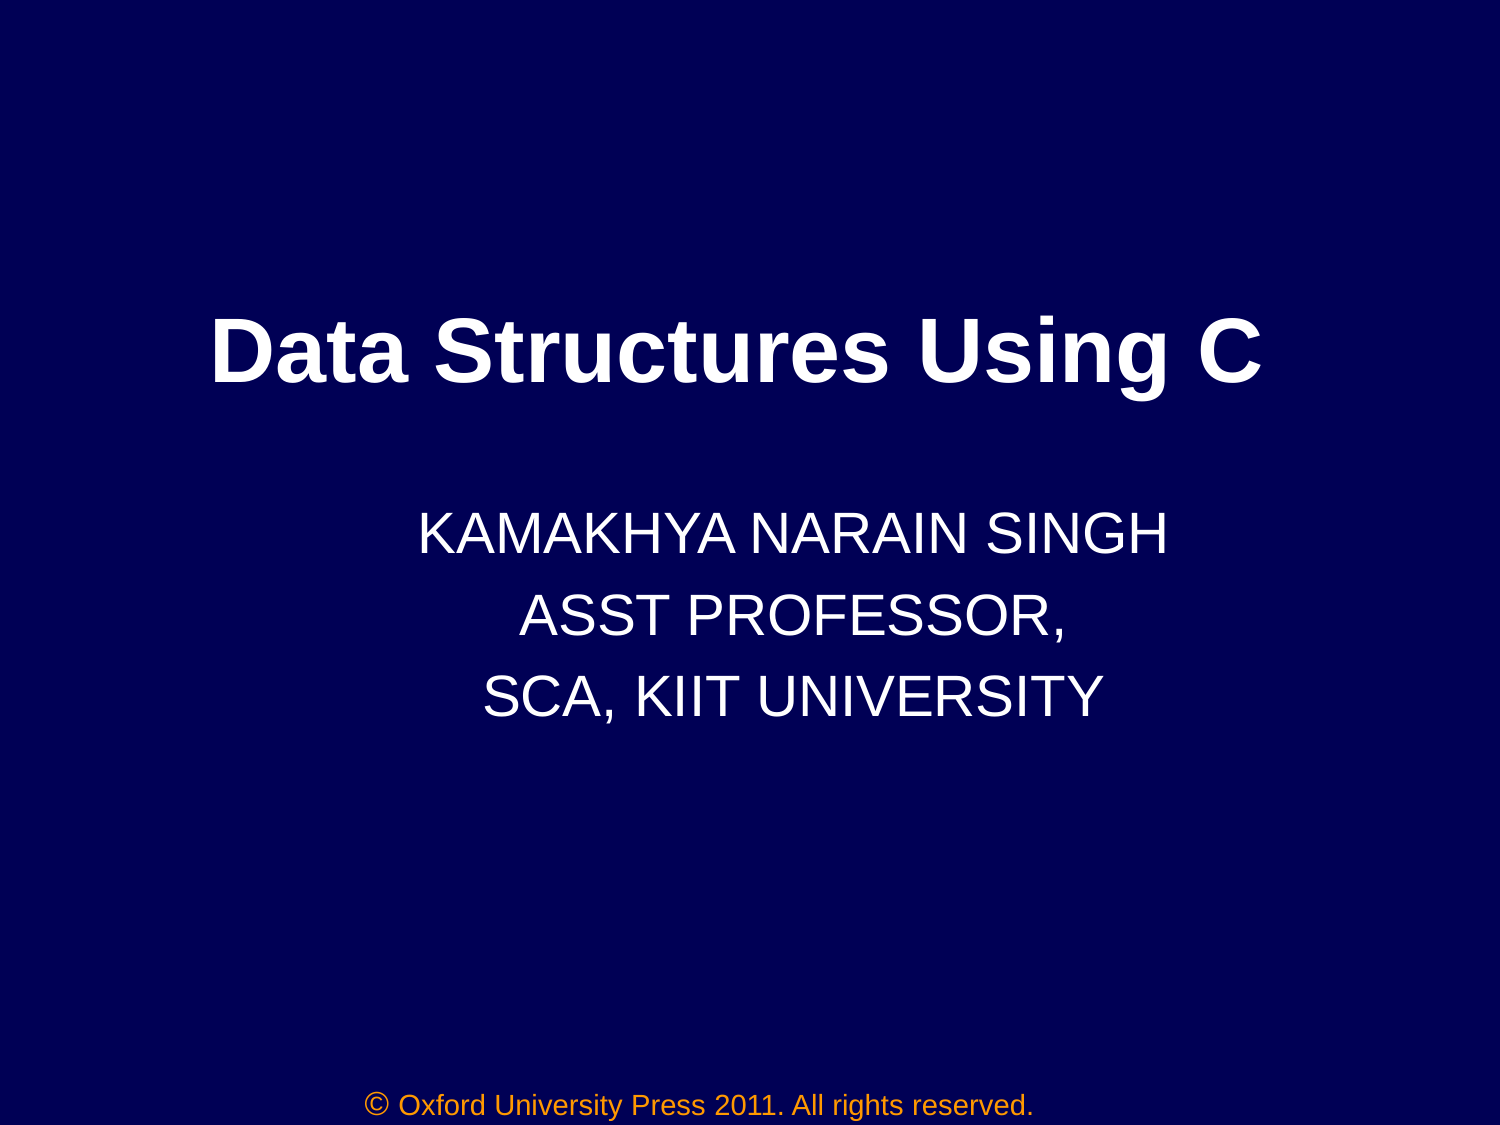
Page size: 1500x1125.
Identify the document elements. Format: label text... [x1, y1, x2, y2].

title Data Structures Using C [112, 224, 1388, 467]
subtitle KAMAKHYA NARAIN SINGH ASST PROFESSOR, SCA, KIIT UNIVERSITY [87, 487, 1500, 776]
